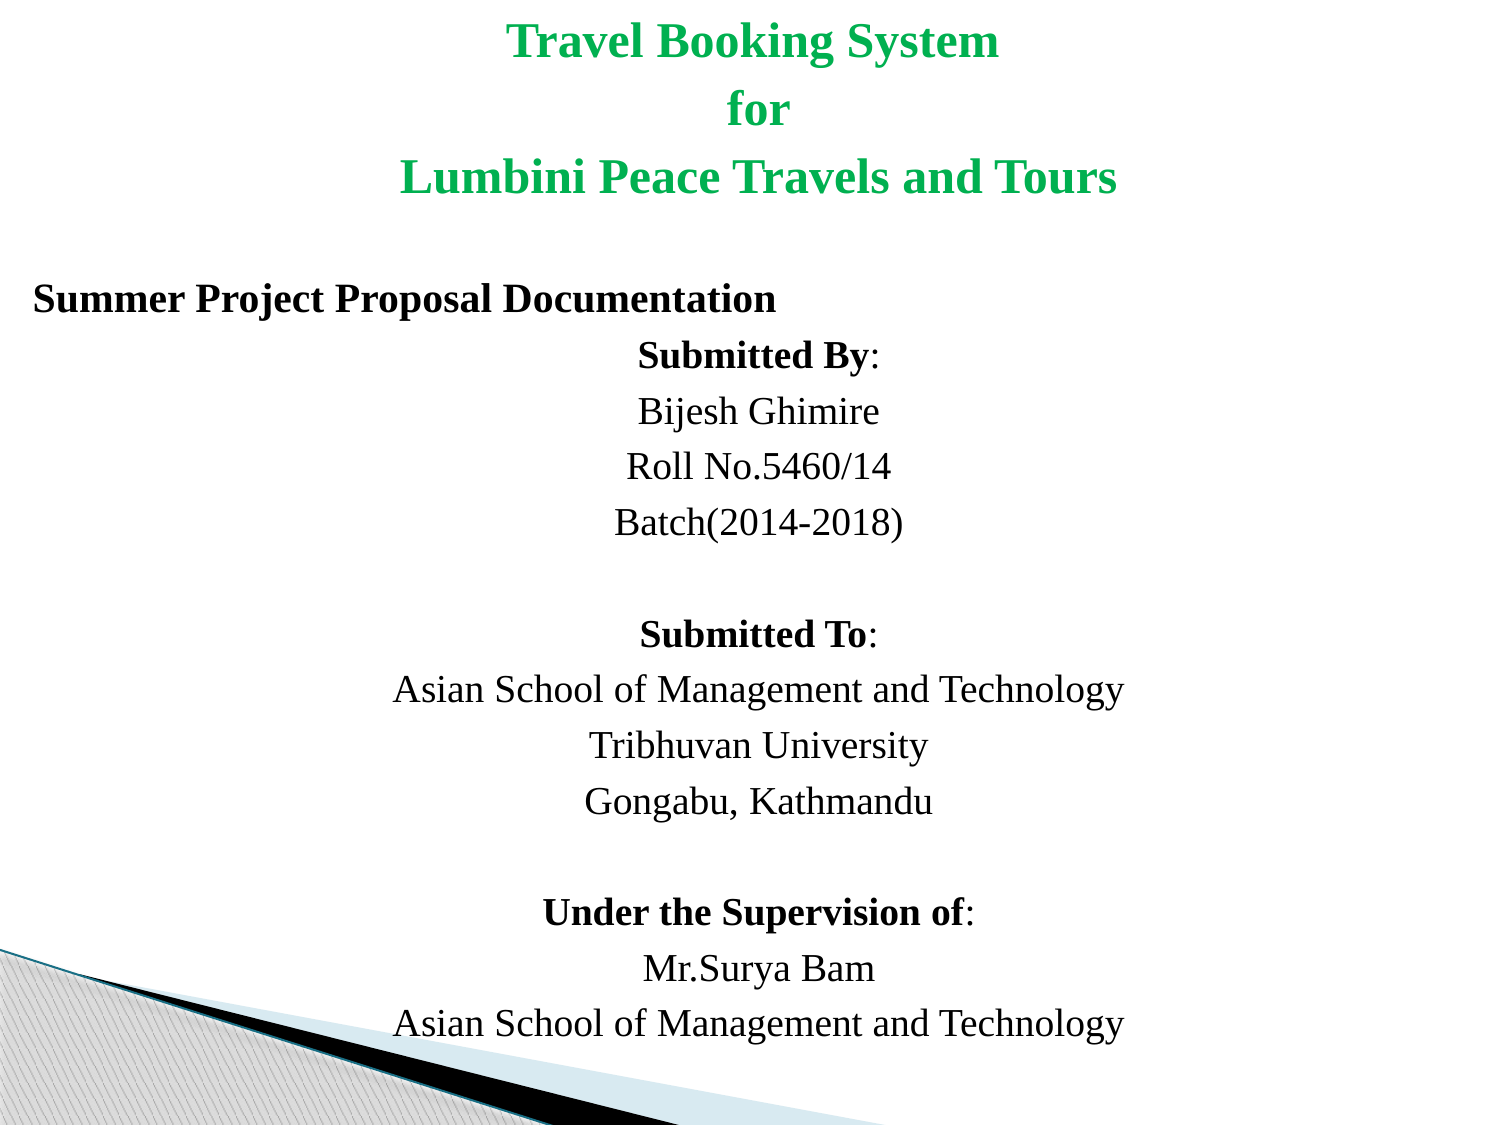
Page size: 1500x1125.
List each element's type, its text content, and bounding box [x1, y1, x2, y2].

list Travel Booking System for Lumbini Peace Travels and Tours Summer Project Proposal Documentation Submitted By: Bijesh Ghimire Roll No.5460/14 Batch(2014-2018) Submitted To: Asian School of Management and Technology Tribhuvan University Gongabu, Kathmandu Under the Supervision of: Mr.Surya Bam Asian School of Management and Technology [0, 0, 1500, 1125]
